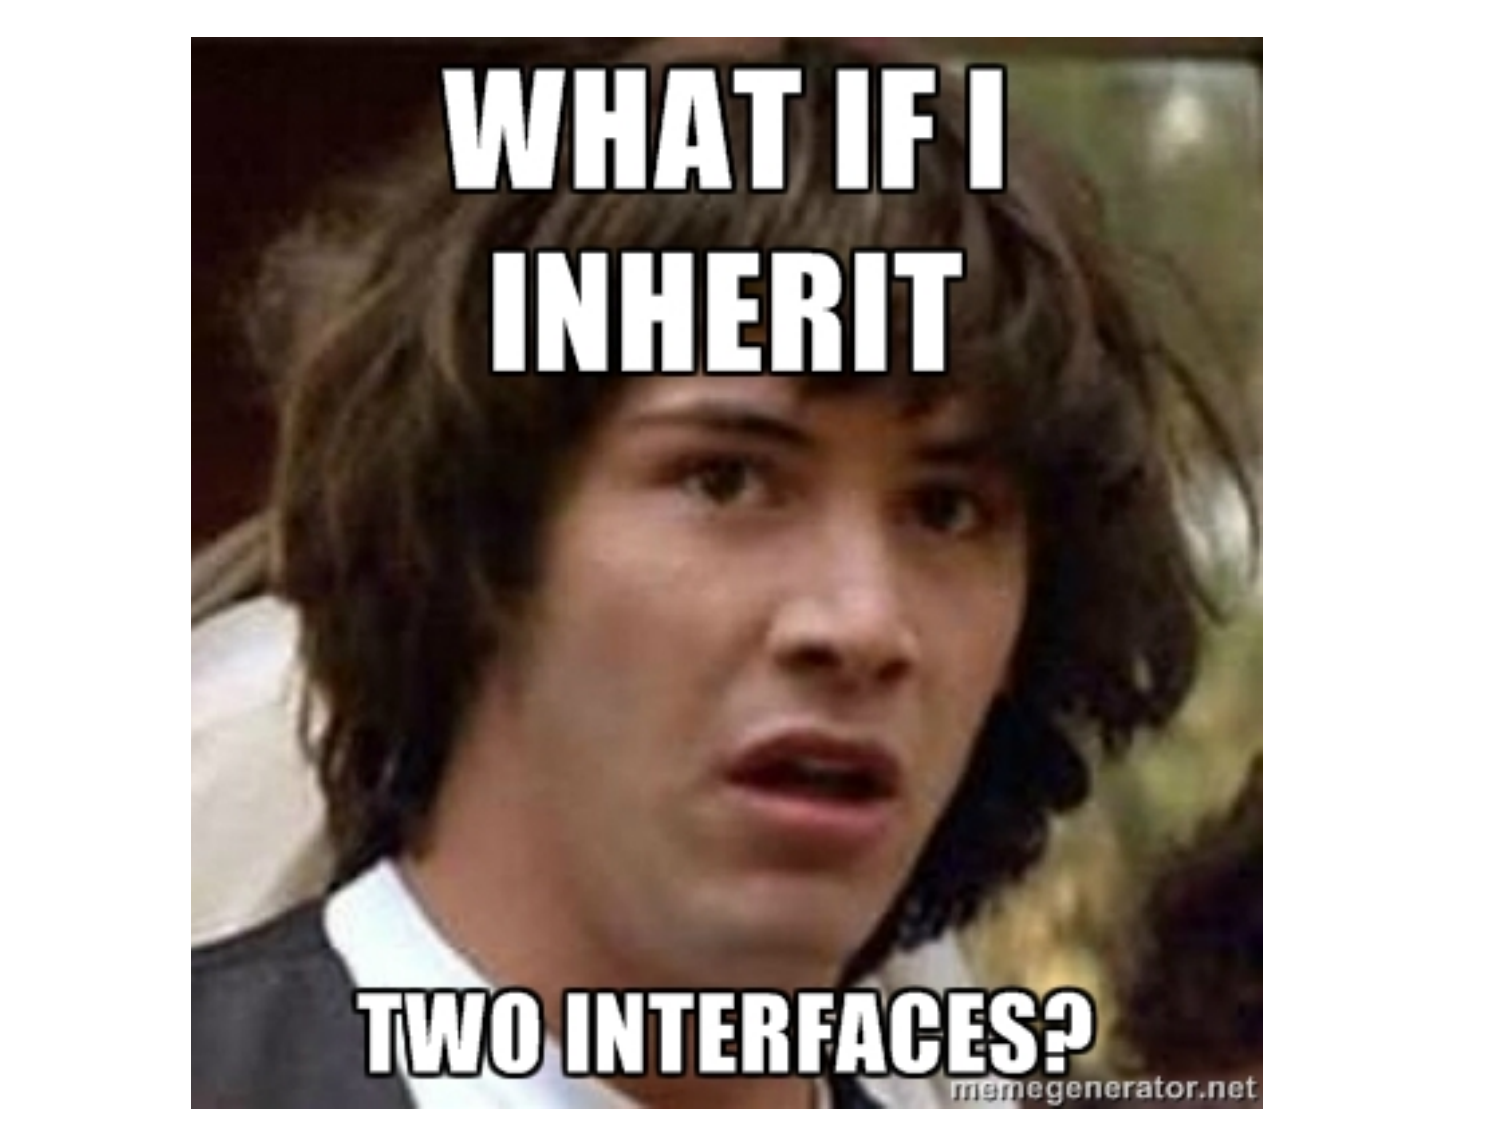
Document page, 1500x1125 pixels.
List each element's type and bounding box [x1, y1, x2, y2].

list [191, 37, 1263, 1109]
